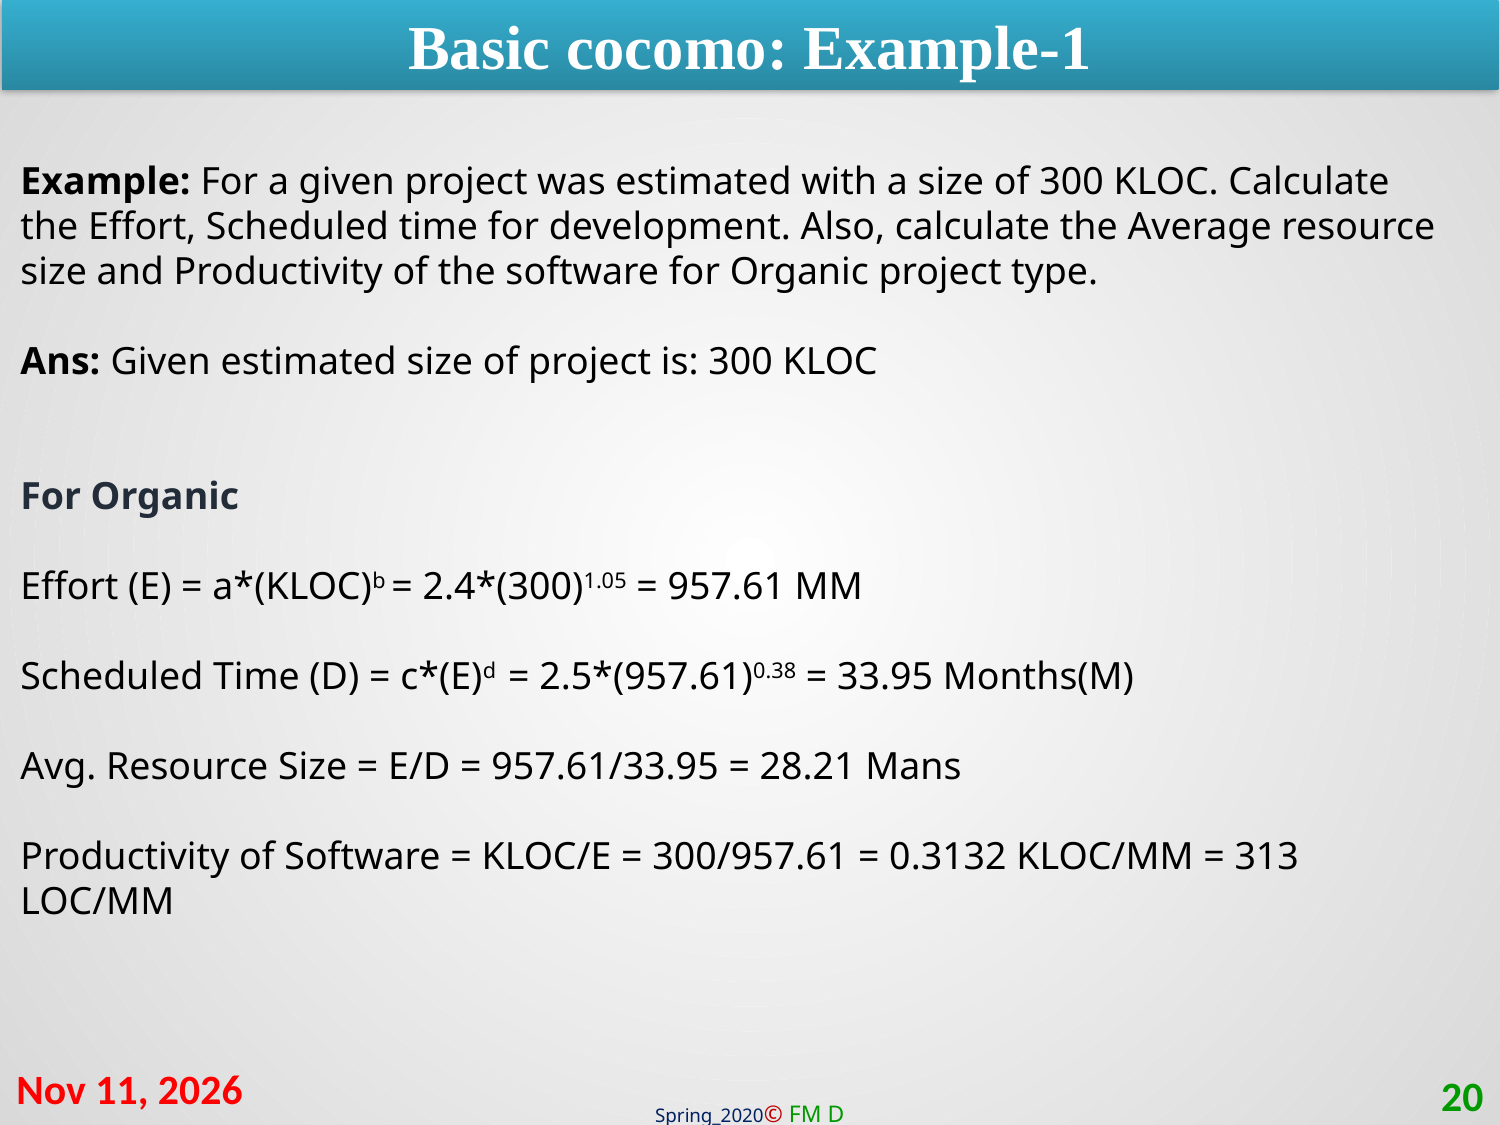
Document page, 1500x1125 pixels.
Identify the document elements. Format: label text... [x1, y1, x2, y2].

text_box Basic cocomo: Example-1 [2, 0, 1499, 90]
slide_number 25-Mar-21 [1, 1057, 352, 1118]
slide_number 20 [1148, 1065, 1499, 1125]
text_box Example: For a given project was estimated with a size of 300 KLOC. Calculate the Effort, Scheduled time for development. Also, calculate the Average resource size and Productivity of the software for Organic project type. Ans: Given estimated size of project is: 300 KLOC For Organic Effort (E) = a*(KLOC)b = 2.4*(300)1.05 = 957.61 MM Scheduled Time (D) = c*(E)d = 2.5*(957.61)0.38 = 33.95 Months(M) Avg. Resource Size = E/D = 957.61/33.95 = 28.21 Mans Productivity of Software = KLOC/E = 300/957.61 = 0.3132 KLOC/MM = 313 LOC/MM [5, 149, 1456, 930]
